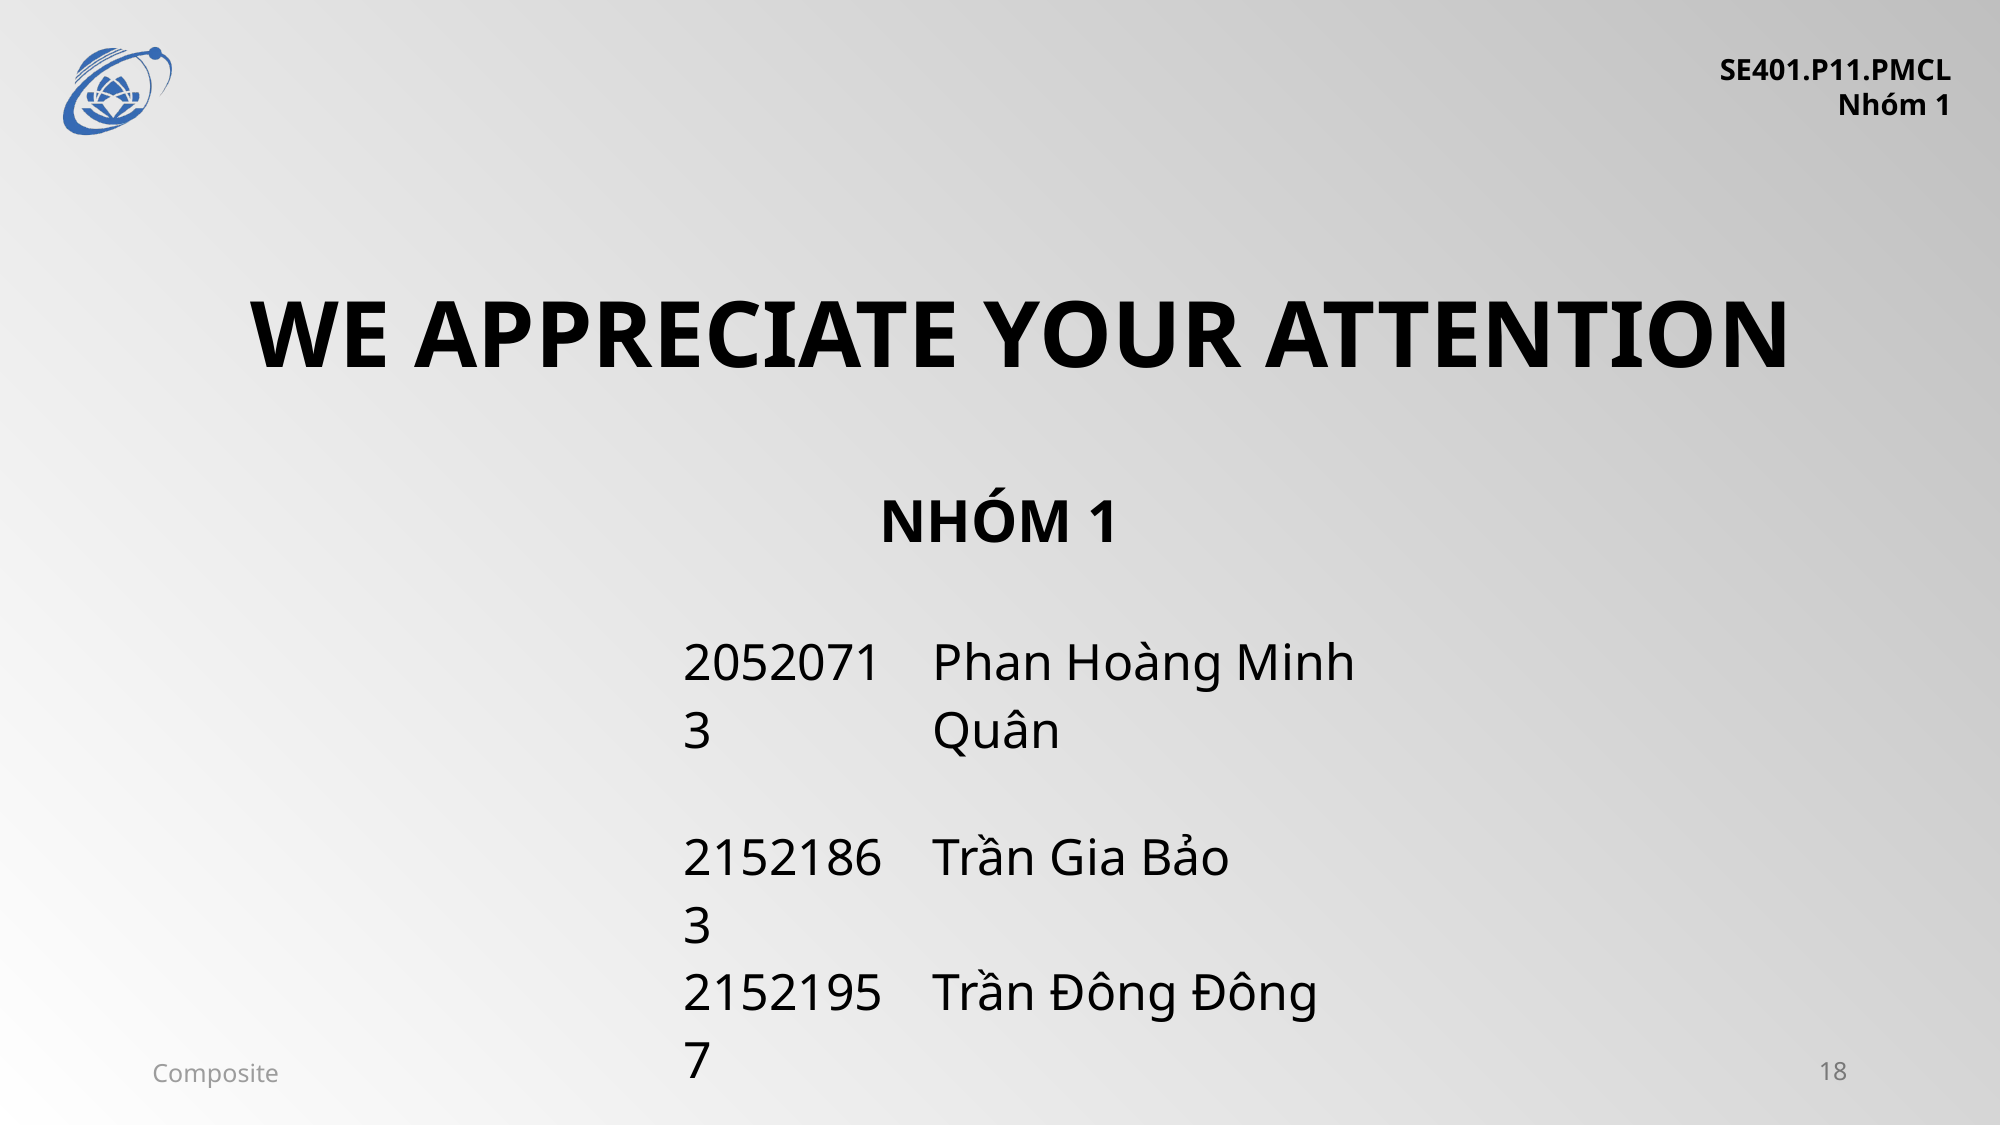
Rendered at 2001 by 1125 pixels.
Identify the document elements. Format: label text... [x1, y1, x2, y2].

table_header 20520713 [669, 619, 918, 815]
text_box SE401.P11.PMCL Nhóm 1 [1704, 43, 1967, 129]
picture [62, 46, 173, 138]
slide_number 18 [1412, 1042, 1863, 1103]
slide_number Composite [137, 1042, 588, 1103]
table_header Phan Hoàng Minh Quân [918, 619, 1502, 815]
text_box WE APPRECIATE YOUR ATTENTION [235, 268, 1809, 394]
table_cell Trần Đông Đông [918, 950, 1502, 1085]
text_box NHÓM 1 [864, 476, 1136, 562]
table_cell 21521863 [669, 815, 918, 950]
table_cell 21521957 [669, 950, 918, 1085]
table_cell Trần Gia Bảo [918, 815, 1502, 950]
